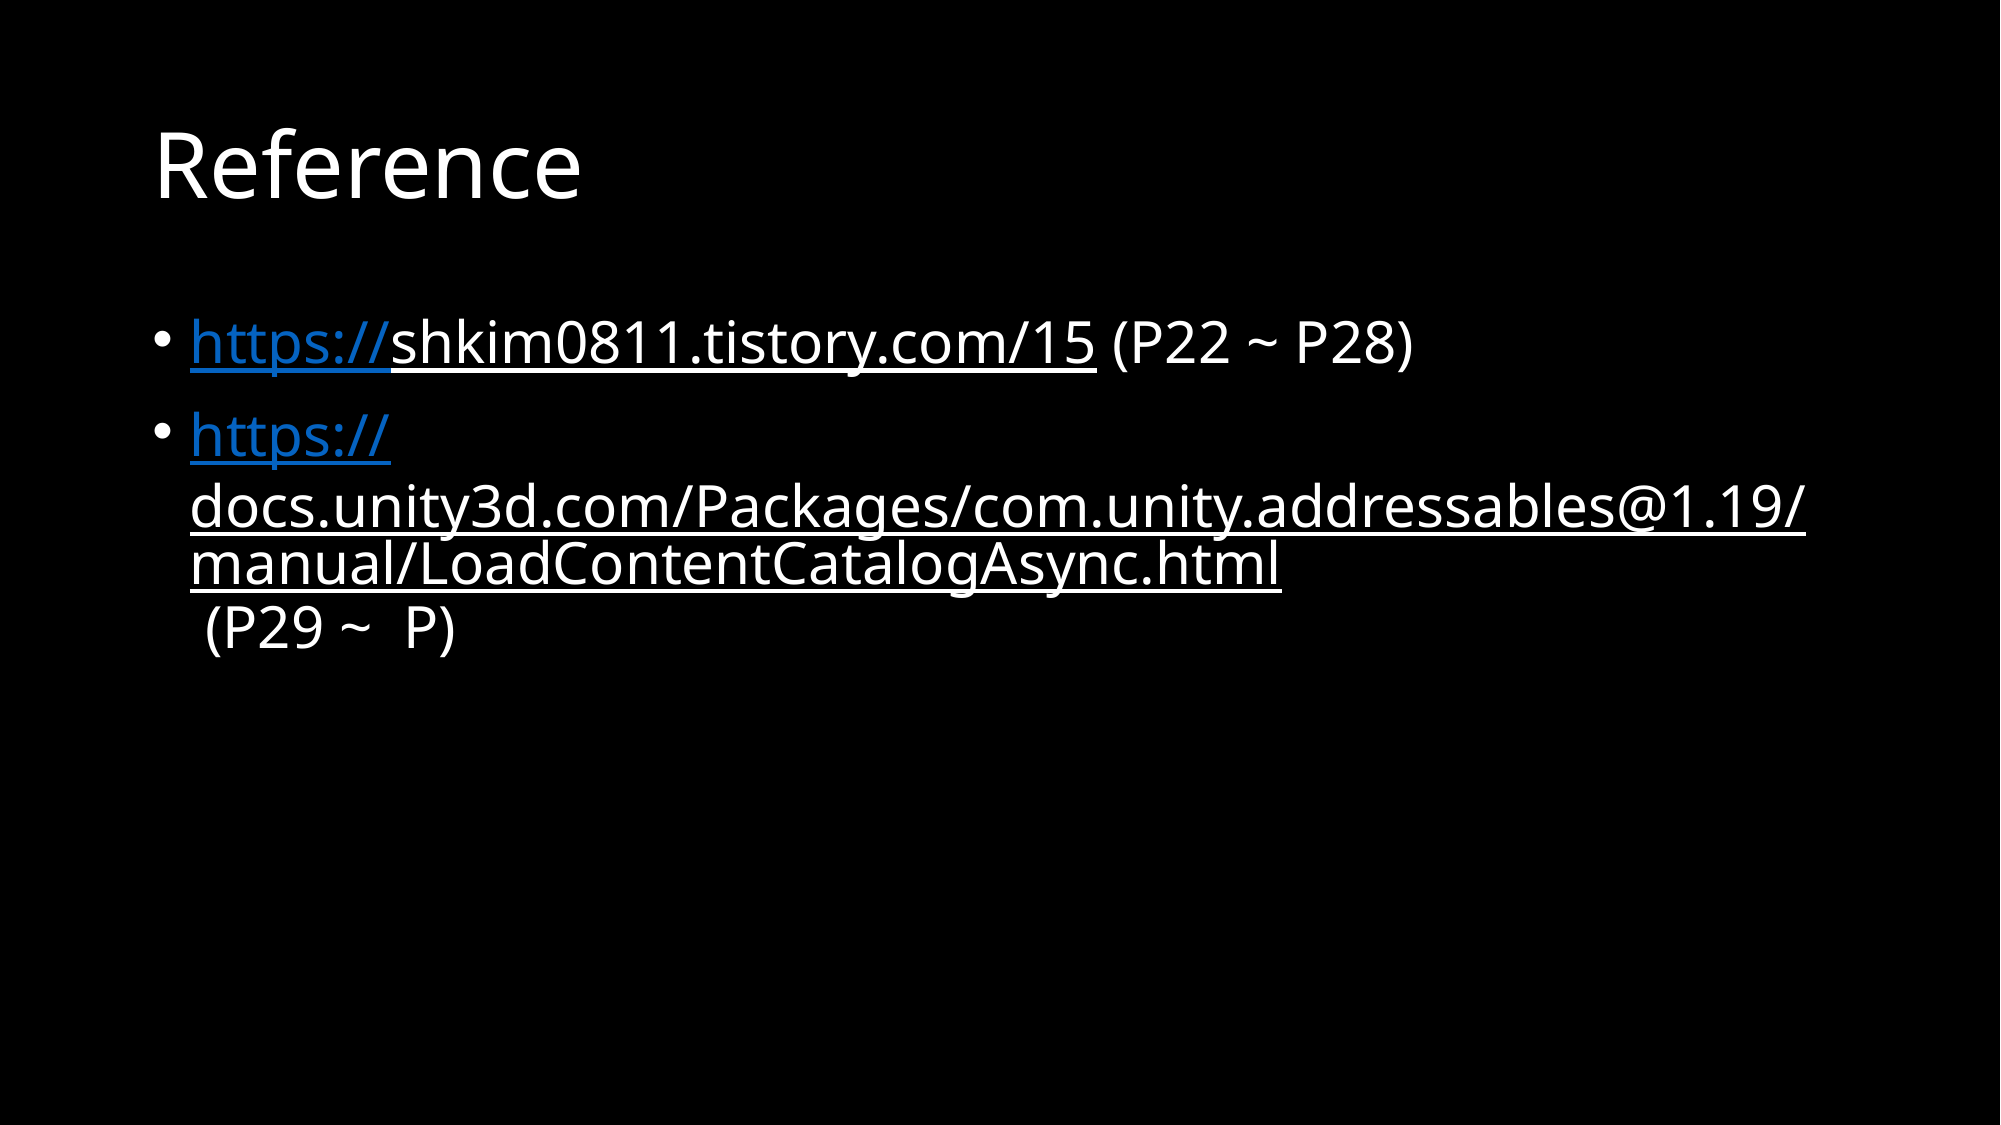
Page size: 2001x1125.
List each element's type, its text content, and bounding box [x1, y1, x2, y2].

title Reference [137, 59, 1863, 278]
list https://shkim0811.tistory.com/15 (P22 ~ P28) https://docs.unity3d.com/Packages/com.unity.addressables@1.19/manual/LoadContentCatalogAsync.html (P29 ~ P) [137, 299, 1863, 1014]
